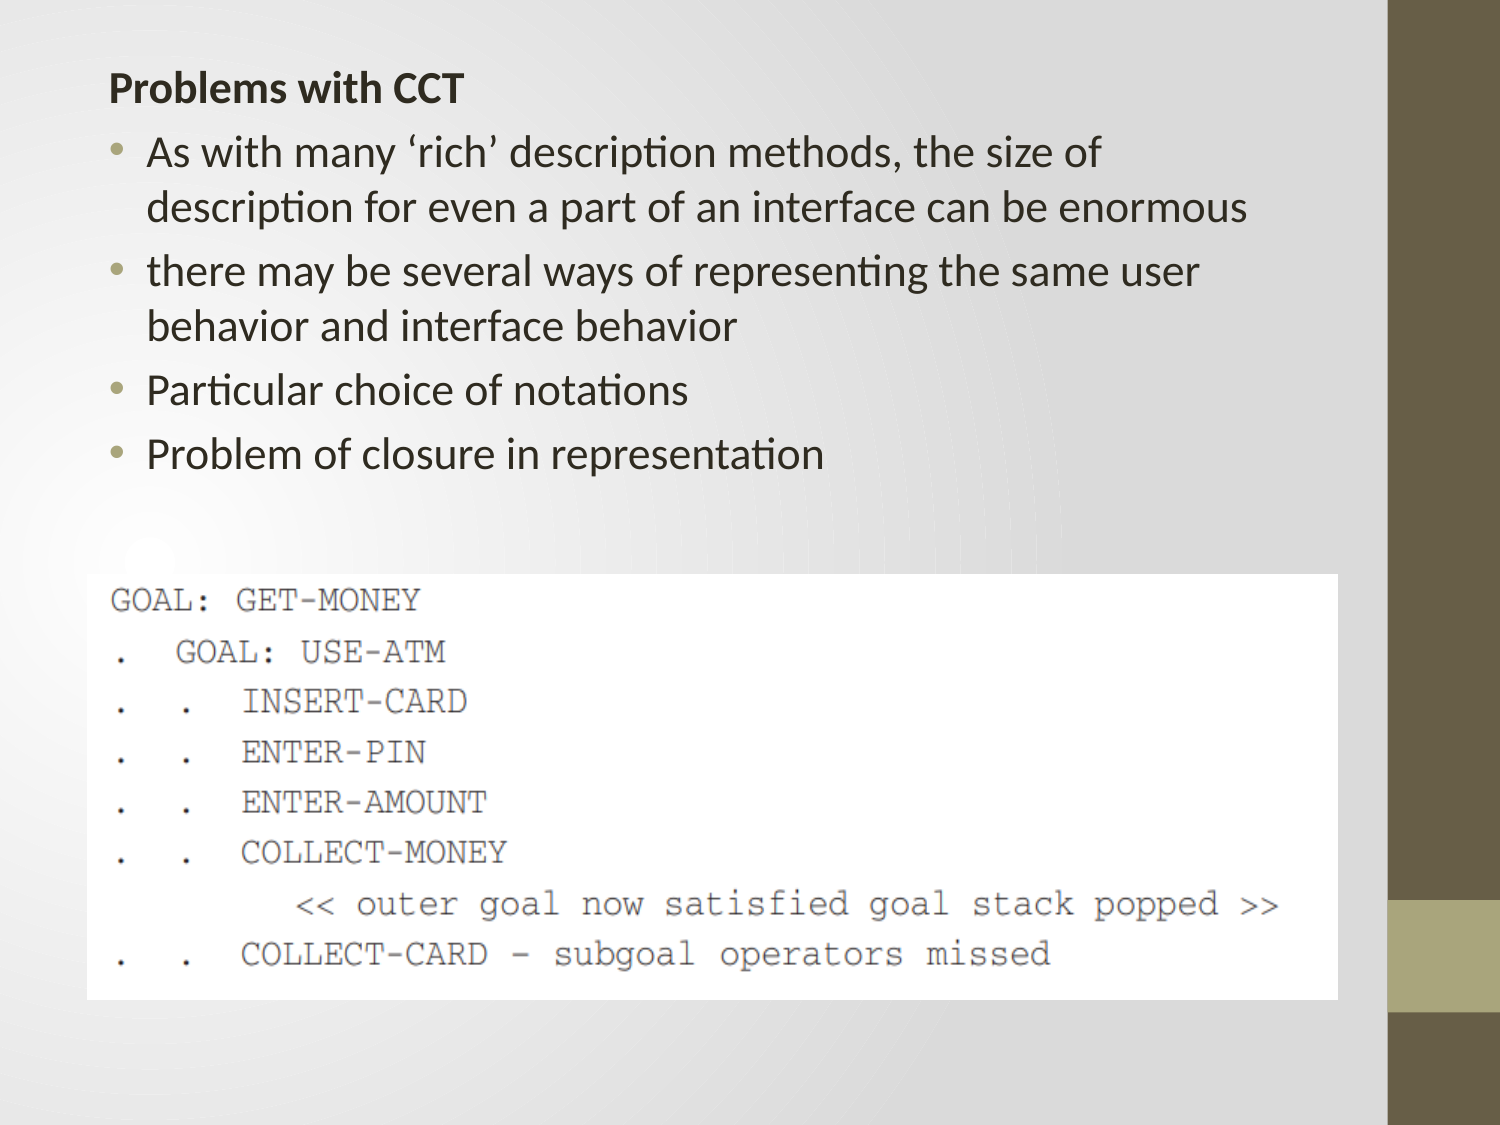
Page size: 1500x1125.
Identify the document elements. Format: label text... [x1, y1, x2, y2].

picture [86, 574, 1339, 1001]
list Problems with CCT As with many ‘rich’ description methods, the size of description for even a part of an interface can be enormous there may be several ways of representing the same user behavior and interface behavior Particular choice of notations Problem of closure in representation [75, 50, 1325, 1050]
